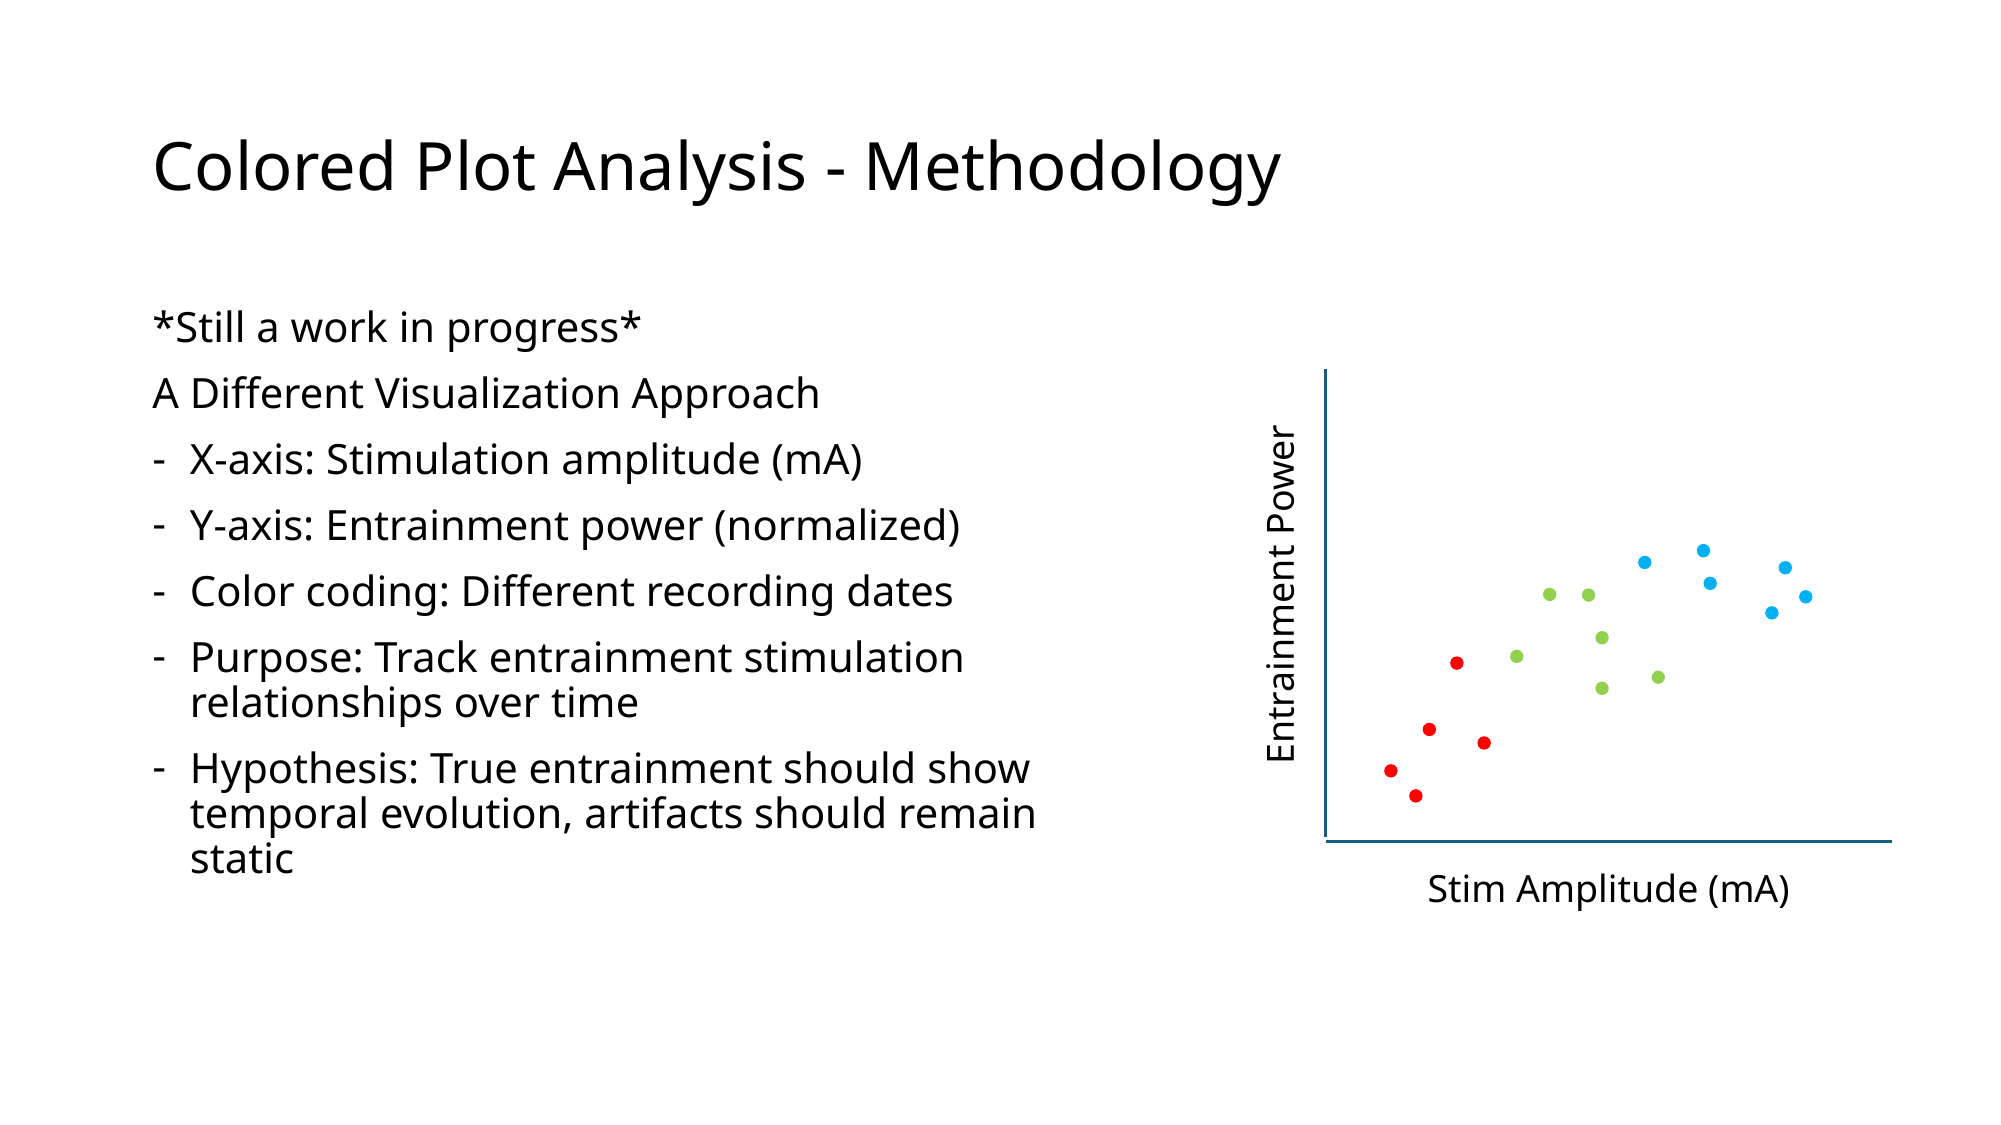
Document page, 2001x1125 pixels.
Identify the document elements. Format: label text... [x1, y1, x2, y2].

text_box [1421, 721, 1438, 738]
text_box Stim Amplitude (mA) [1412, 857, 1805, 918]
text_box [1382, 762, 1400, 780]
text_box [1475, 734, 1493, 752]
text_box [1649, 668, 1667, 686]
text_box [1763, 604, 1781, 622]
list *Still a work in progress* A Different Visualization Approach X-axis: Stimulation amplitude (mA) Y-axis: Entrainment power (normalized) Color coding: Different recording dates Purpose: Track entrainment stimulation relationships over time Hypothesis: True entrainment should show temporal evolution, artifacts should remain static [137, 299, 1096, 1014]
text_box [1407, 787, 1425, 805]
text_box Entrainment Power [1249, 409, 1309, 780]
text_box [1541, 586, 1559, 603]
text_box [1695, 542, 1712, 559]
text_box [1701, 574, 1719, 592]
text_box [1508, 647, 1526, 665]
text_box [1593, 629, 1611, 647]
text_box [1593, 679, 1611, 697]
text_box [1448, 654, 1466, 672]
text_box [1777, 559, 1794, 577]
text_box [1580, 586, 1597, 604]
title Colored Plot Analysis - Methodology [137, 59, 1863, 278]
text_box [1797, 588, 1815, 606]
text_box [1636, 554, 1654, 571]
